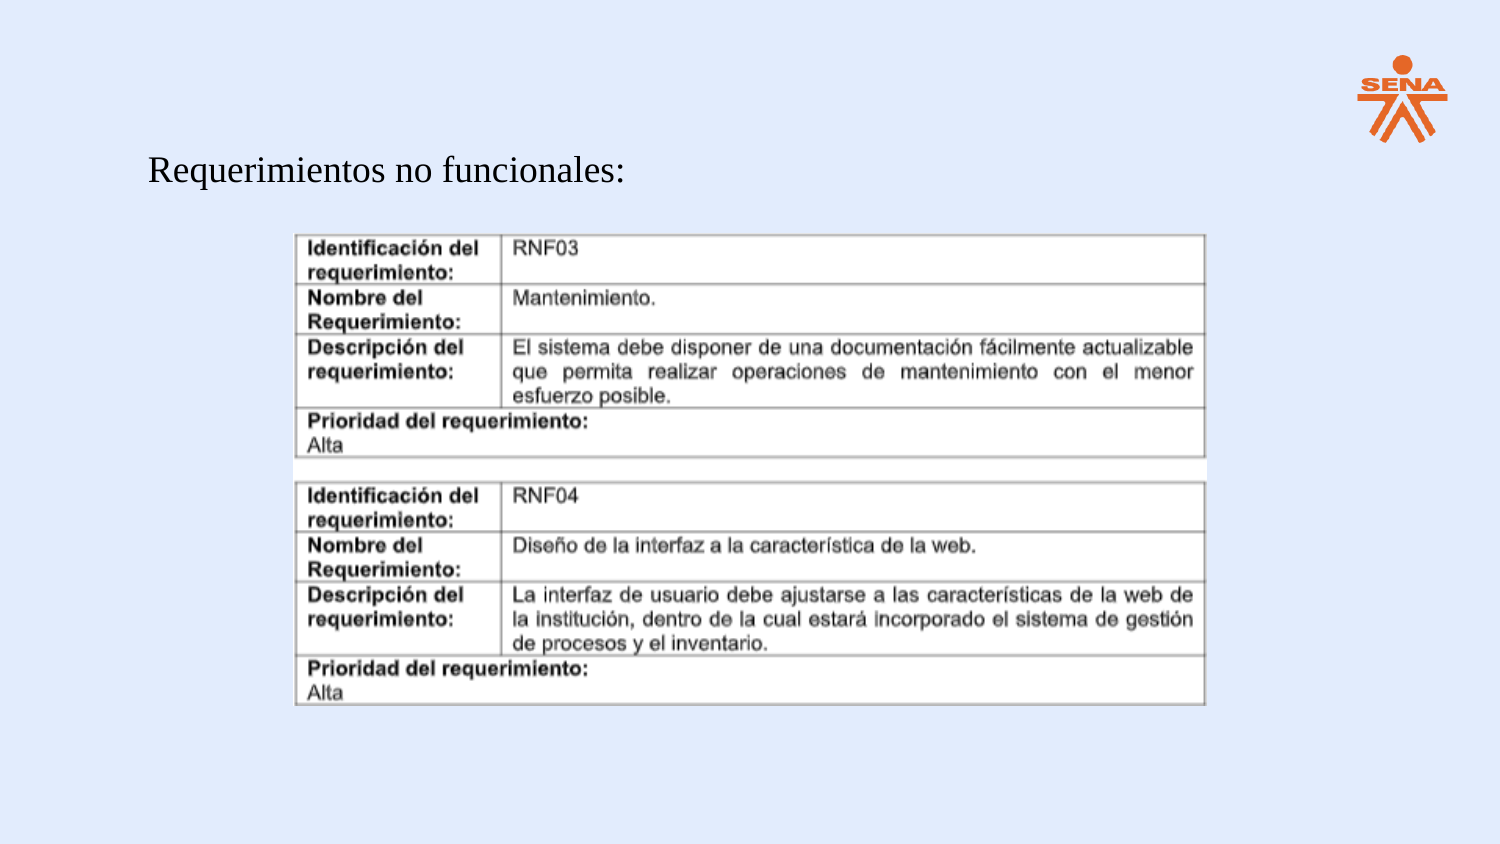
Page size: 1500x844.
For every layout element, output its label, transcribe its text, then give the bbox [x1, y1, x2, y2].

text_box Requerimientos no funcionales: [133, 138, 642, 198]
picture [0, 0, 1500, 844]
